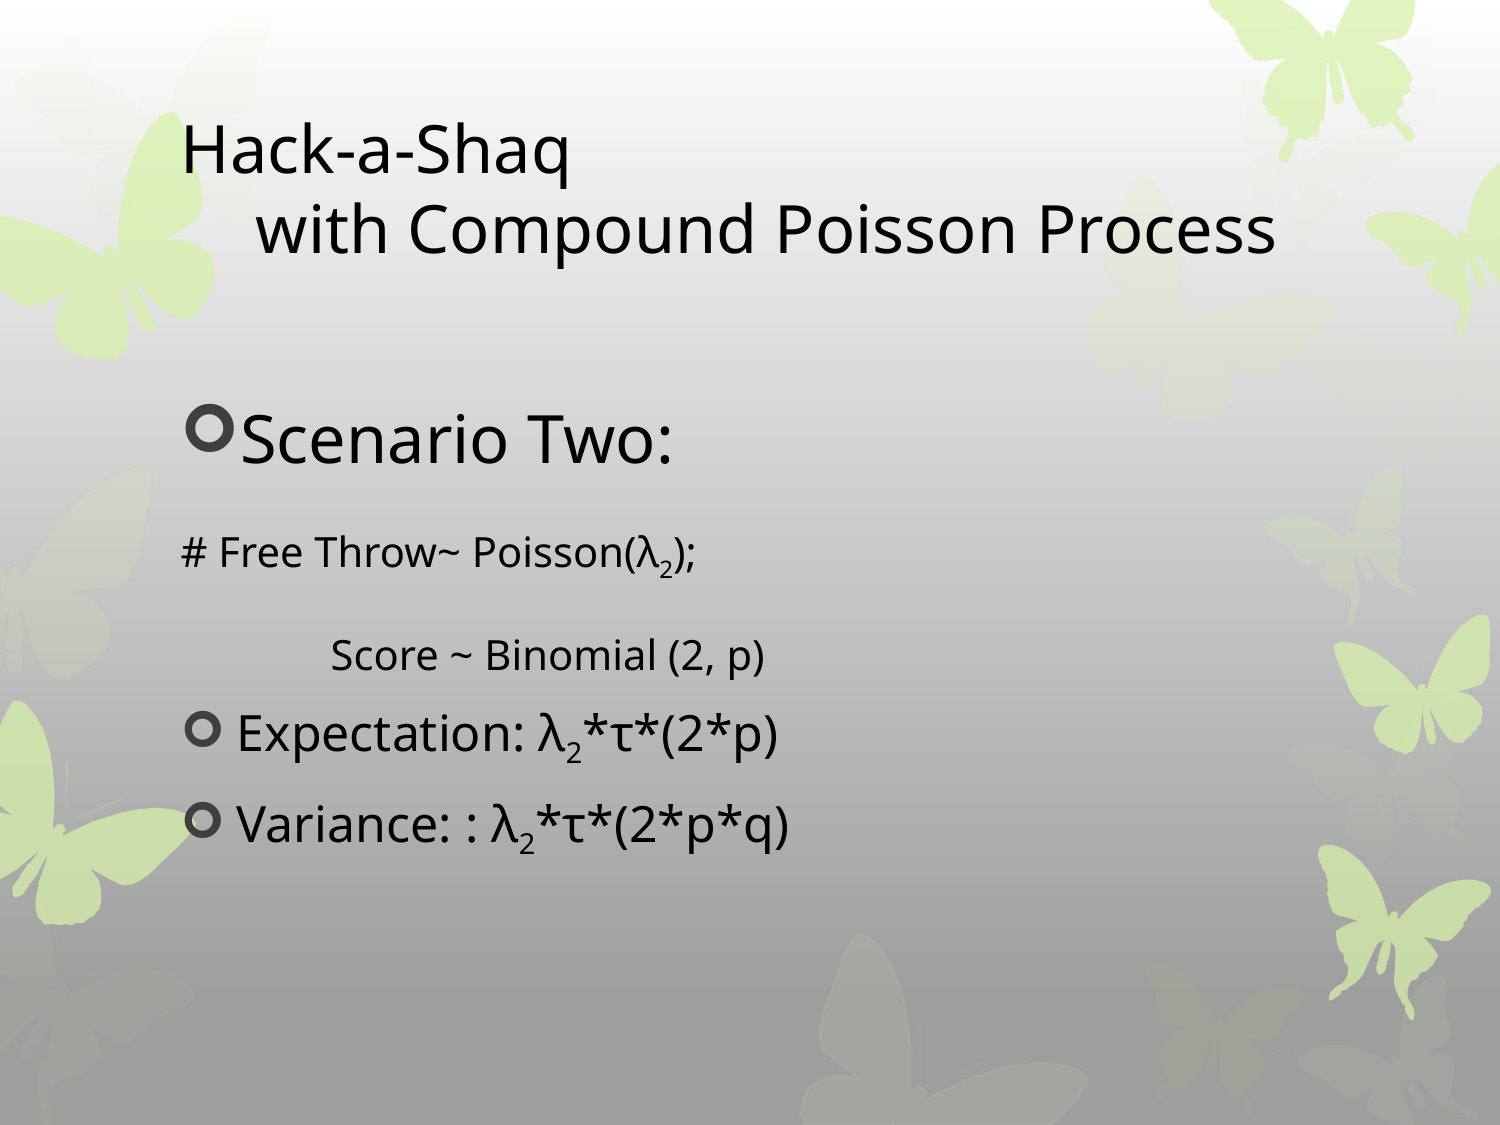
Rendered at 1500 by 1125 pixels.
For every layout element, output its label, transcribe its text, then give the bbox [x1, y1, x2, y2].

list Scenario Two: # Free Throw~ Poisson(λ2); Score ~ Binomial (2, p) Expectation: λ2*τ*(2*p) Variance: : λ2*τ*(2*p*q) [165, 296, 1335, 961]
title Hack-a-Shaq with Compound Poisson Process [165, 110, 1379, 263]
